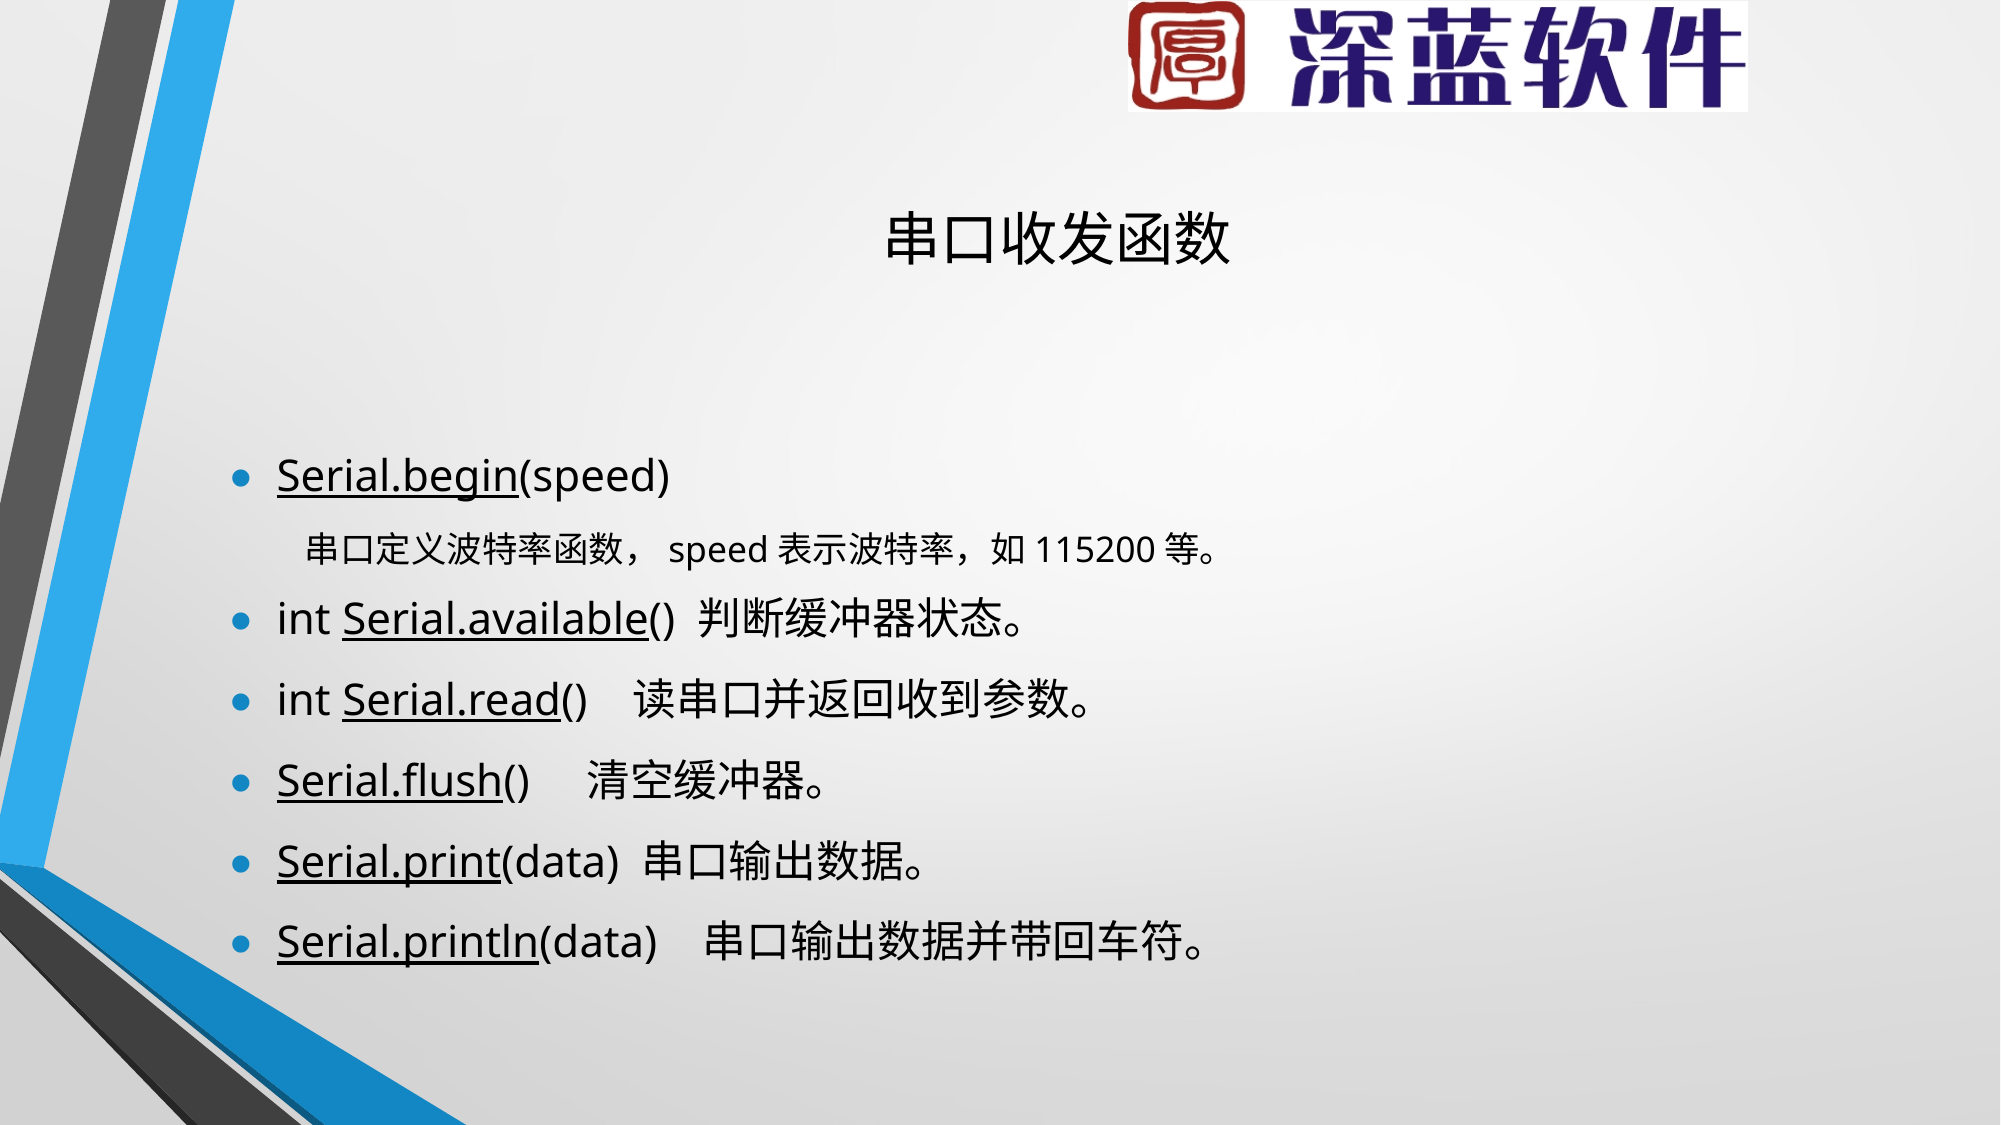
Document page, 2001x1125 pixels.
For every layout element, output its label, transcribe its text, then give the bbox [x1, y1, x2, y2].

list Serial.begin(speed) 串口定义波特率函数，speed表示波特率，如115200等。 int Serial.available() 判断缓冲器状态。 int Serial.read() 读串口并返回收到参数。 Serial.flush() 清空缓冲器。 Serial.print(data) 串口输出数据。 Serial.println(data) 串口输出数据并带回车符。 [214, 437, 1900, 985]
title 串口收发函数 [214, 75, 1900, 400]
picture [1127, 0, 1748, 112]
